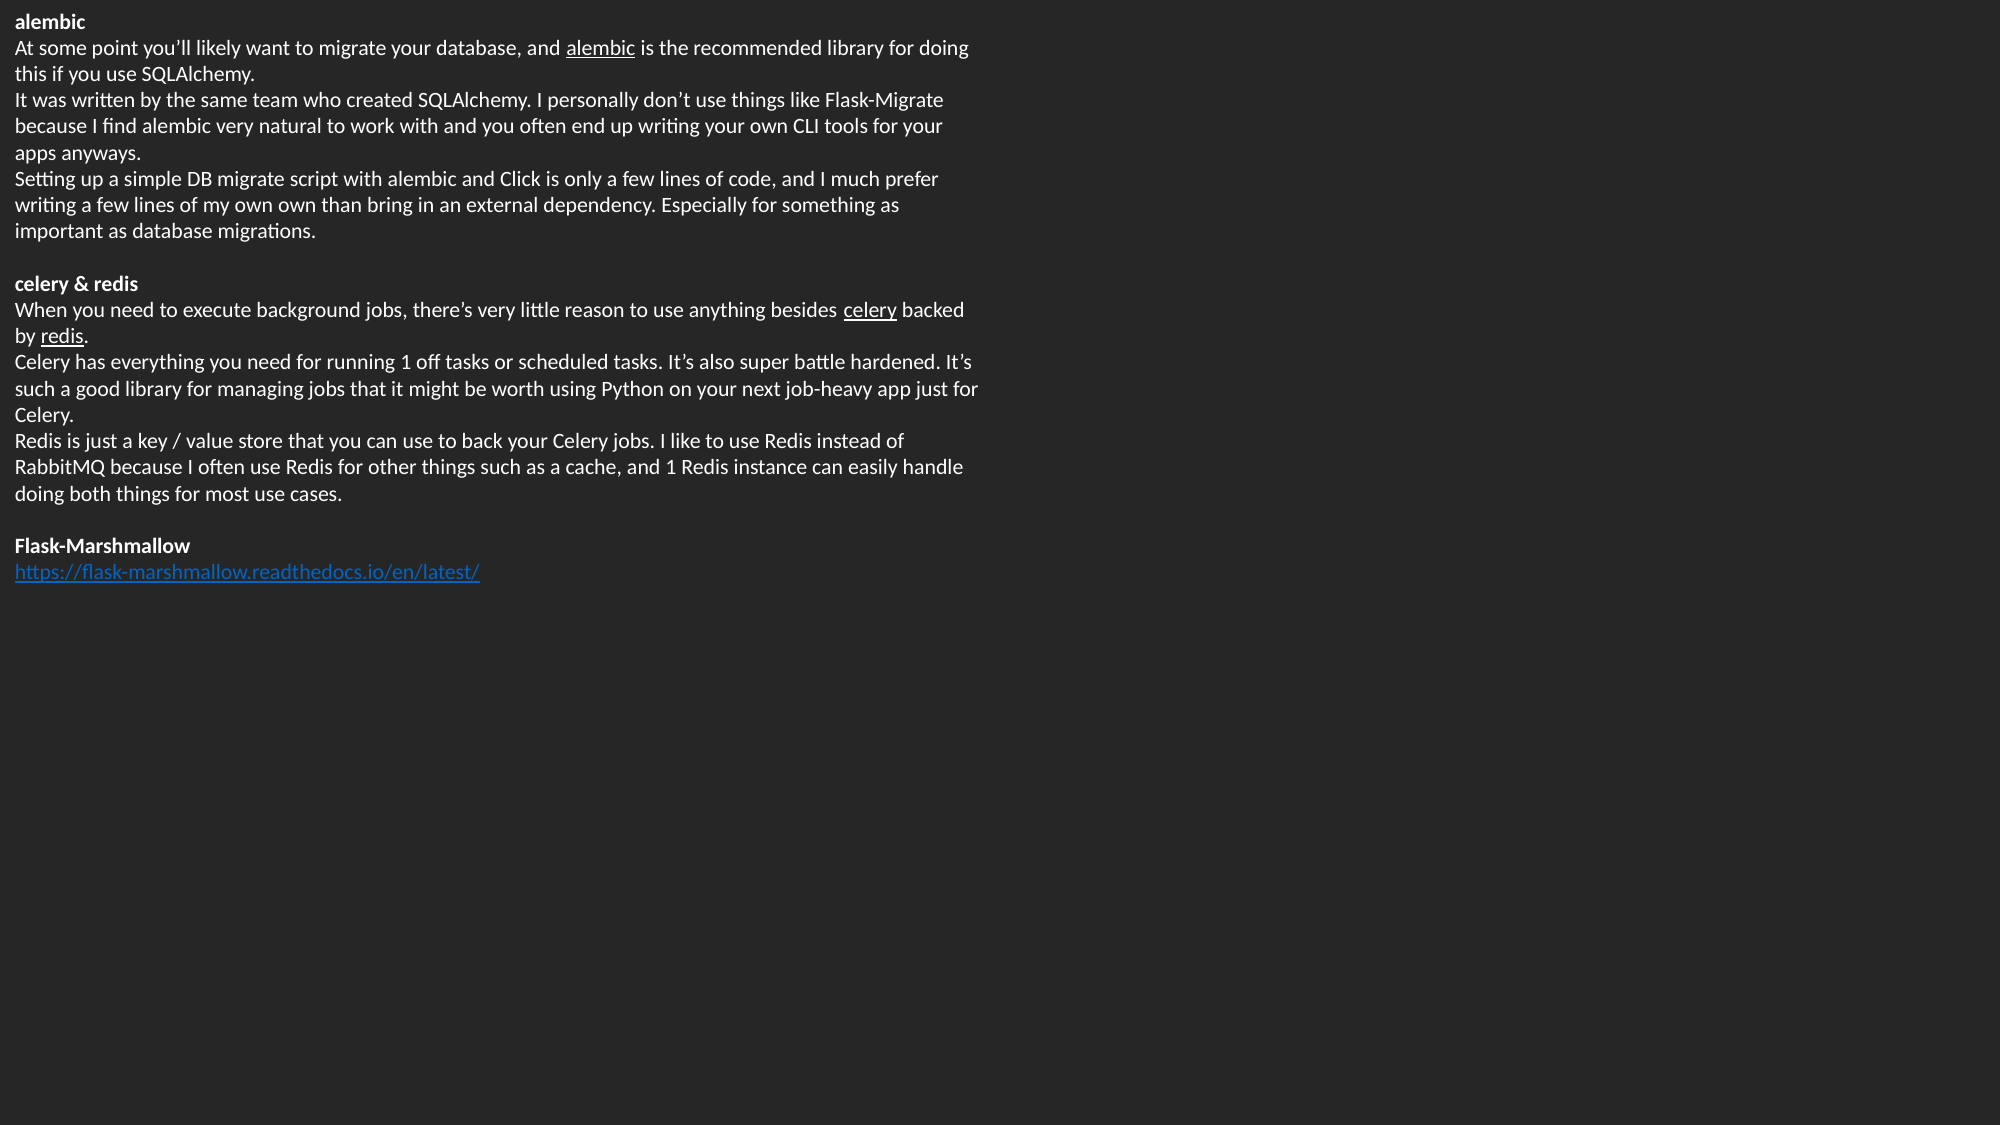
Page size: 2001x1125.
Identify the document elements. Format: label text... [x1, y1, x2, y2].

text_box alembic At some point you’ll likely want to migrate your database, and alembic is the recommended library for doing this if you use SQLAlchemy. It was written by the same team who created SQLAlchemy. I personally don’t use things like Flask-Migrate because I find alembic very natural to work with and you often end up writing your own CLI tools for your apps anyways. Setting up a simple DB migrate script with alembic and Click is only a few lines of code, and I much prefer writing a few lines of my own own than bring in an external dependency. Especially for something as important as database migrations. celery & redis When you need to execute background jobs, there’s very little reason to use anything besides celery backed by redis. Celery has everything you need for running 1 off tasks or scheduled tasks. It’s also super battle hardened. It’s such a good library for managing jobs that it might be worth using Python on your next job-heavy app just for Celery. Redis is just a key / value store that you can use to back your Celery jobs. I like to use Redis instead of RabbitMQ because I often use Redis for other things such as a cache, and 1 Redis instance can easily handle doing both things for most use cases. Flask-Marshmallow https://flask-marshmallow.readthedocs.io/en/latest/ [0, 0, 1000, 592]
